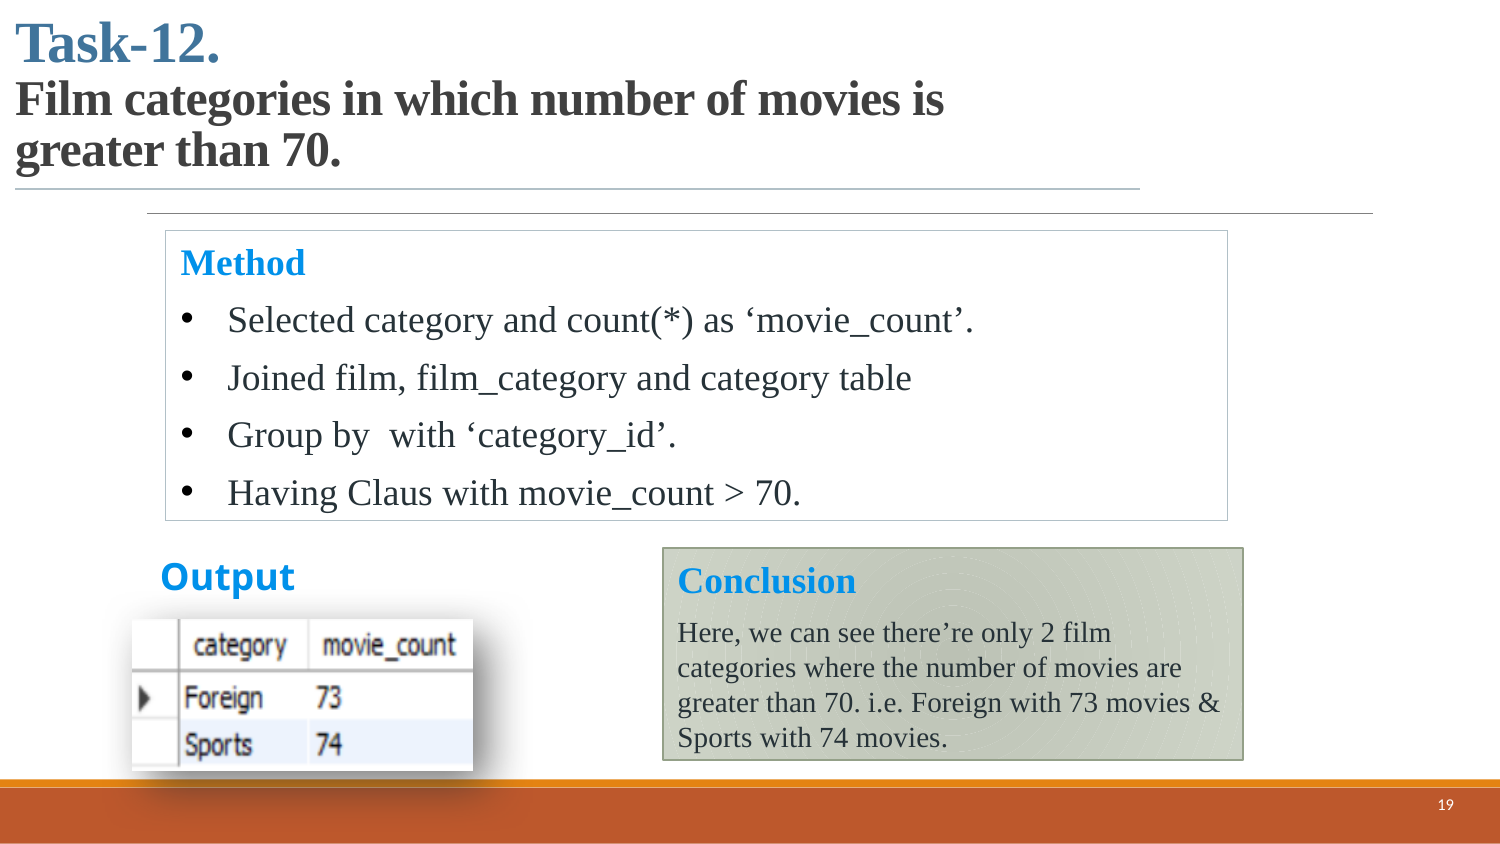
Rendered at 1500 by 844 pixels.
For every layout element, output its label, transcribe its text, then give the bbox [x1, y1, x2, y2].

picture [131, 618, 474, 772]
text_box Method Selected category and count(*) as ‘movie_count’. Joined film, film_category and category table Group by with ‘category_id’. Having Claus with movie_count > 70. [165, 230, 1228, 521]
title Task-12. Film categories in which number of movies is greater than 70. [0, 76, 1088, 192]
text_box Output [145, 545, 311, 606]
text_box Conclusion Here, we can see there’re only 2 film categories where the number of movies are greater than 70. i.e. Foreign with 73 movies & Sports with 74 movies. [662, 547, 1244, 761]
slide_number 19 [1378, 779, 1469, 844]
